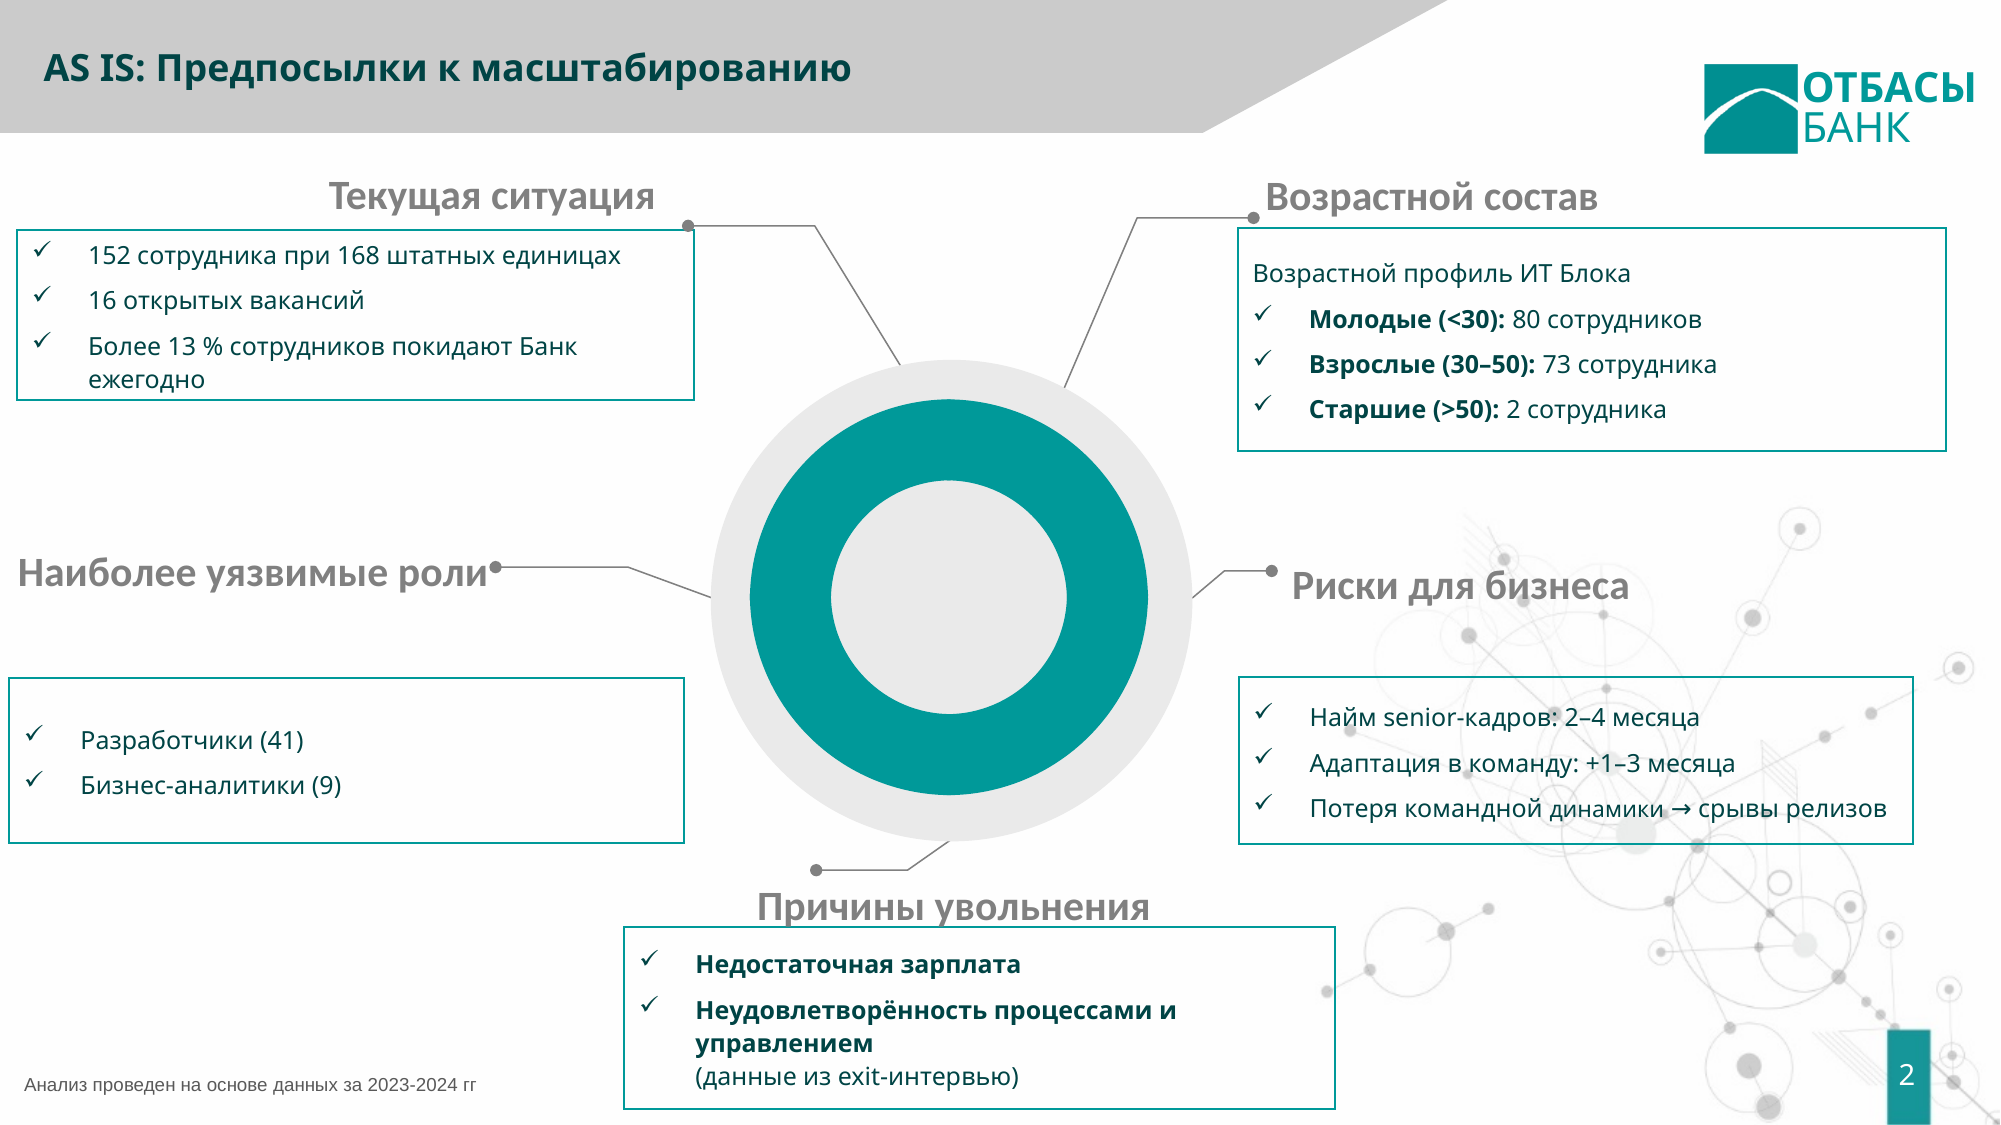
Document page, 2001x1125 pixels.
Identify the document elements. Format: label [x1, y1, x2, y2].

text_box [710, 359, 1193, 842]
picture [0, 0, 2000, 1125]
text_box [0, 0, 1454, 133]
